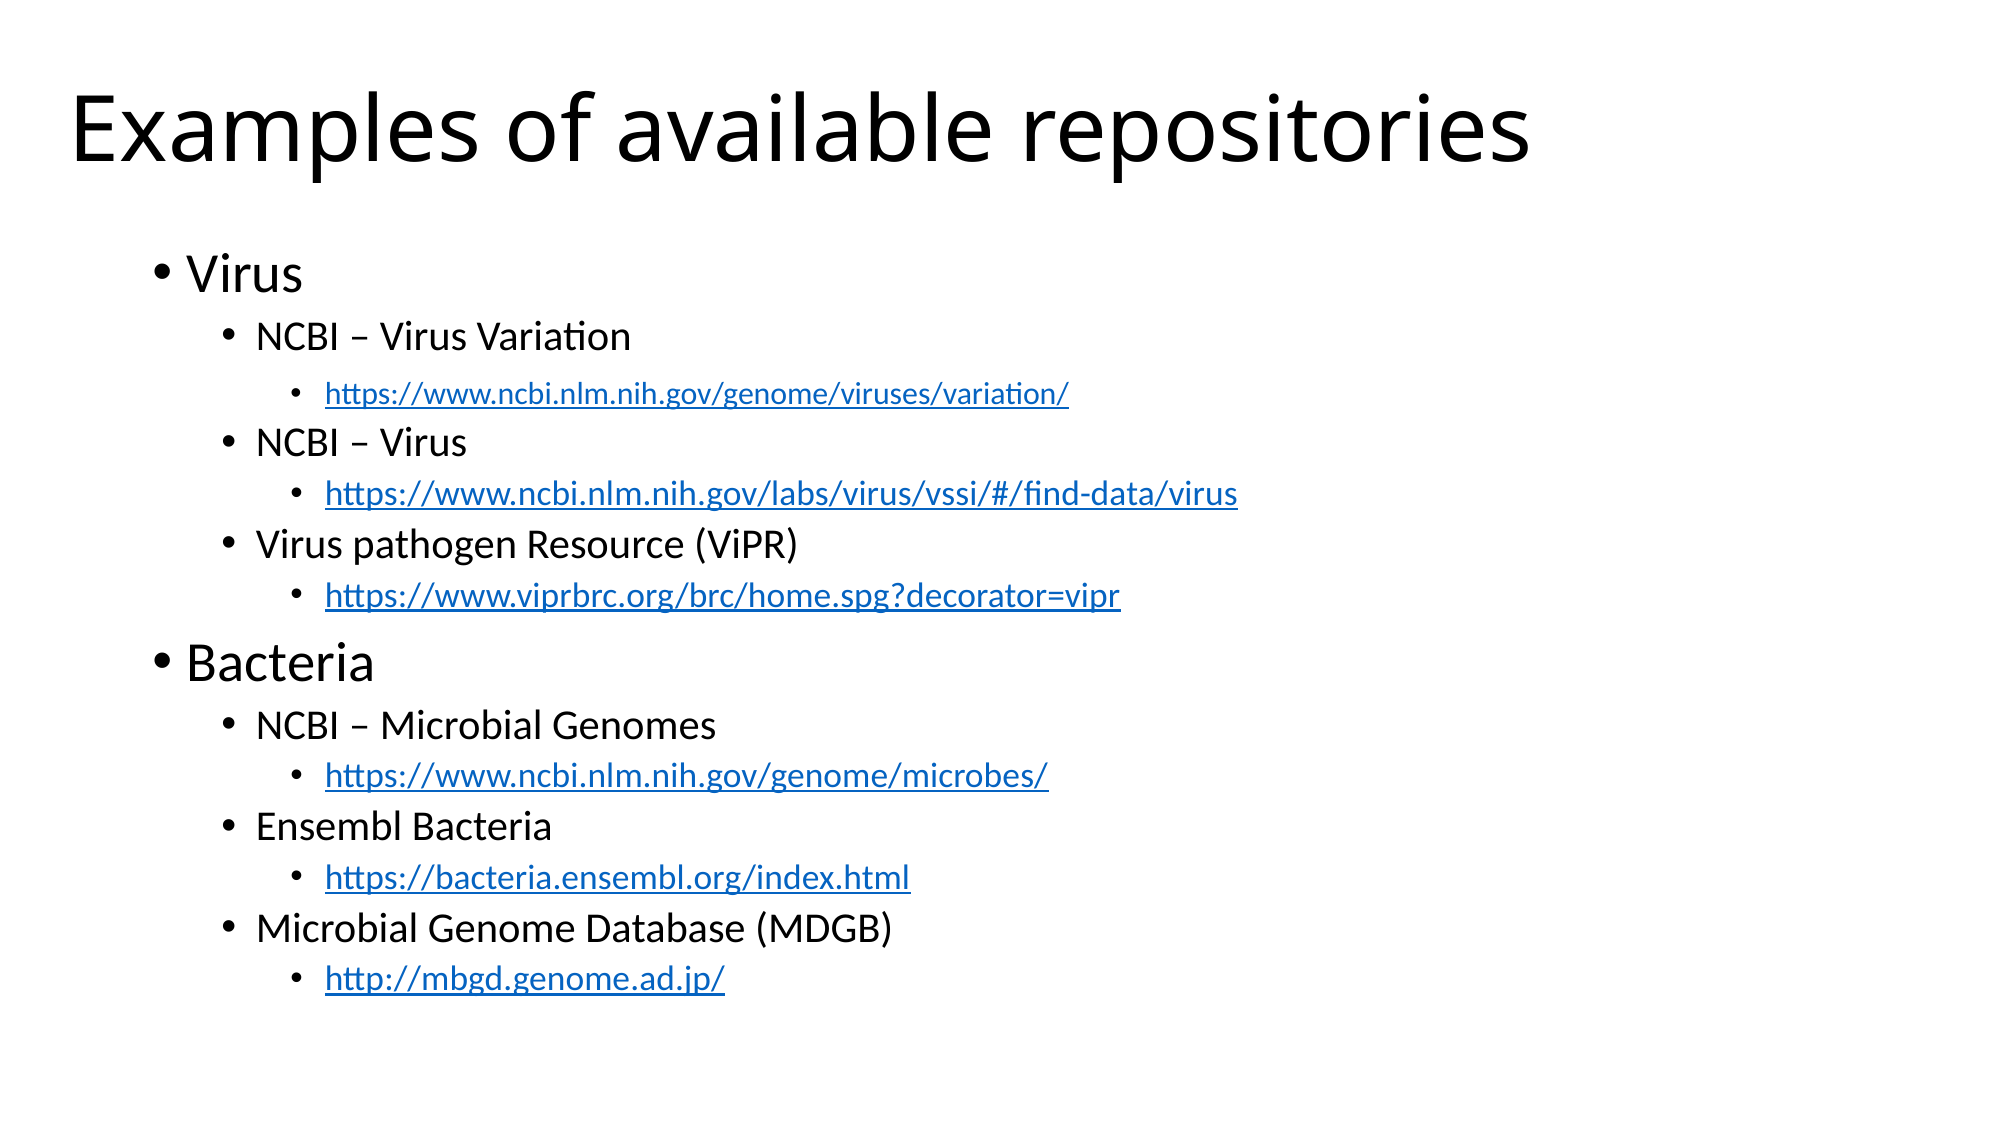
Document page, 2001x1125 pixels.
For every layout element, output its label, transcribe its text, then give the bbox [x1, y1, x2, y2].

list Virus NCBI – Virus Variation https://www.ncbi.nlm.nih.gov/genome/viruses/variation/ NCBI – Virus https://www.ncbi.nlm.nih.gov/labs/virus/vssi/#/find-data/virus Virus pathogen Resource (ViPR) https://www.viprbrc.org/brc/home.spg?decorator=vipr Bacteria NCBI – Microbial Genomes https://www.ncbi.nlm.nih.gov/genome/microbes/ Ensembl Bacteria https://bacteria.ensembl.org/index.html Microbial Genome Database (MDGB) http://mbgd.genome.ad.jp/ [137, 236, 1863, 1011]
title Examples of available repositories [53, 59, 1948, 205]
